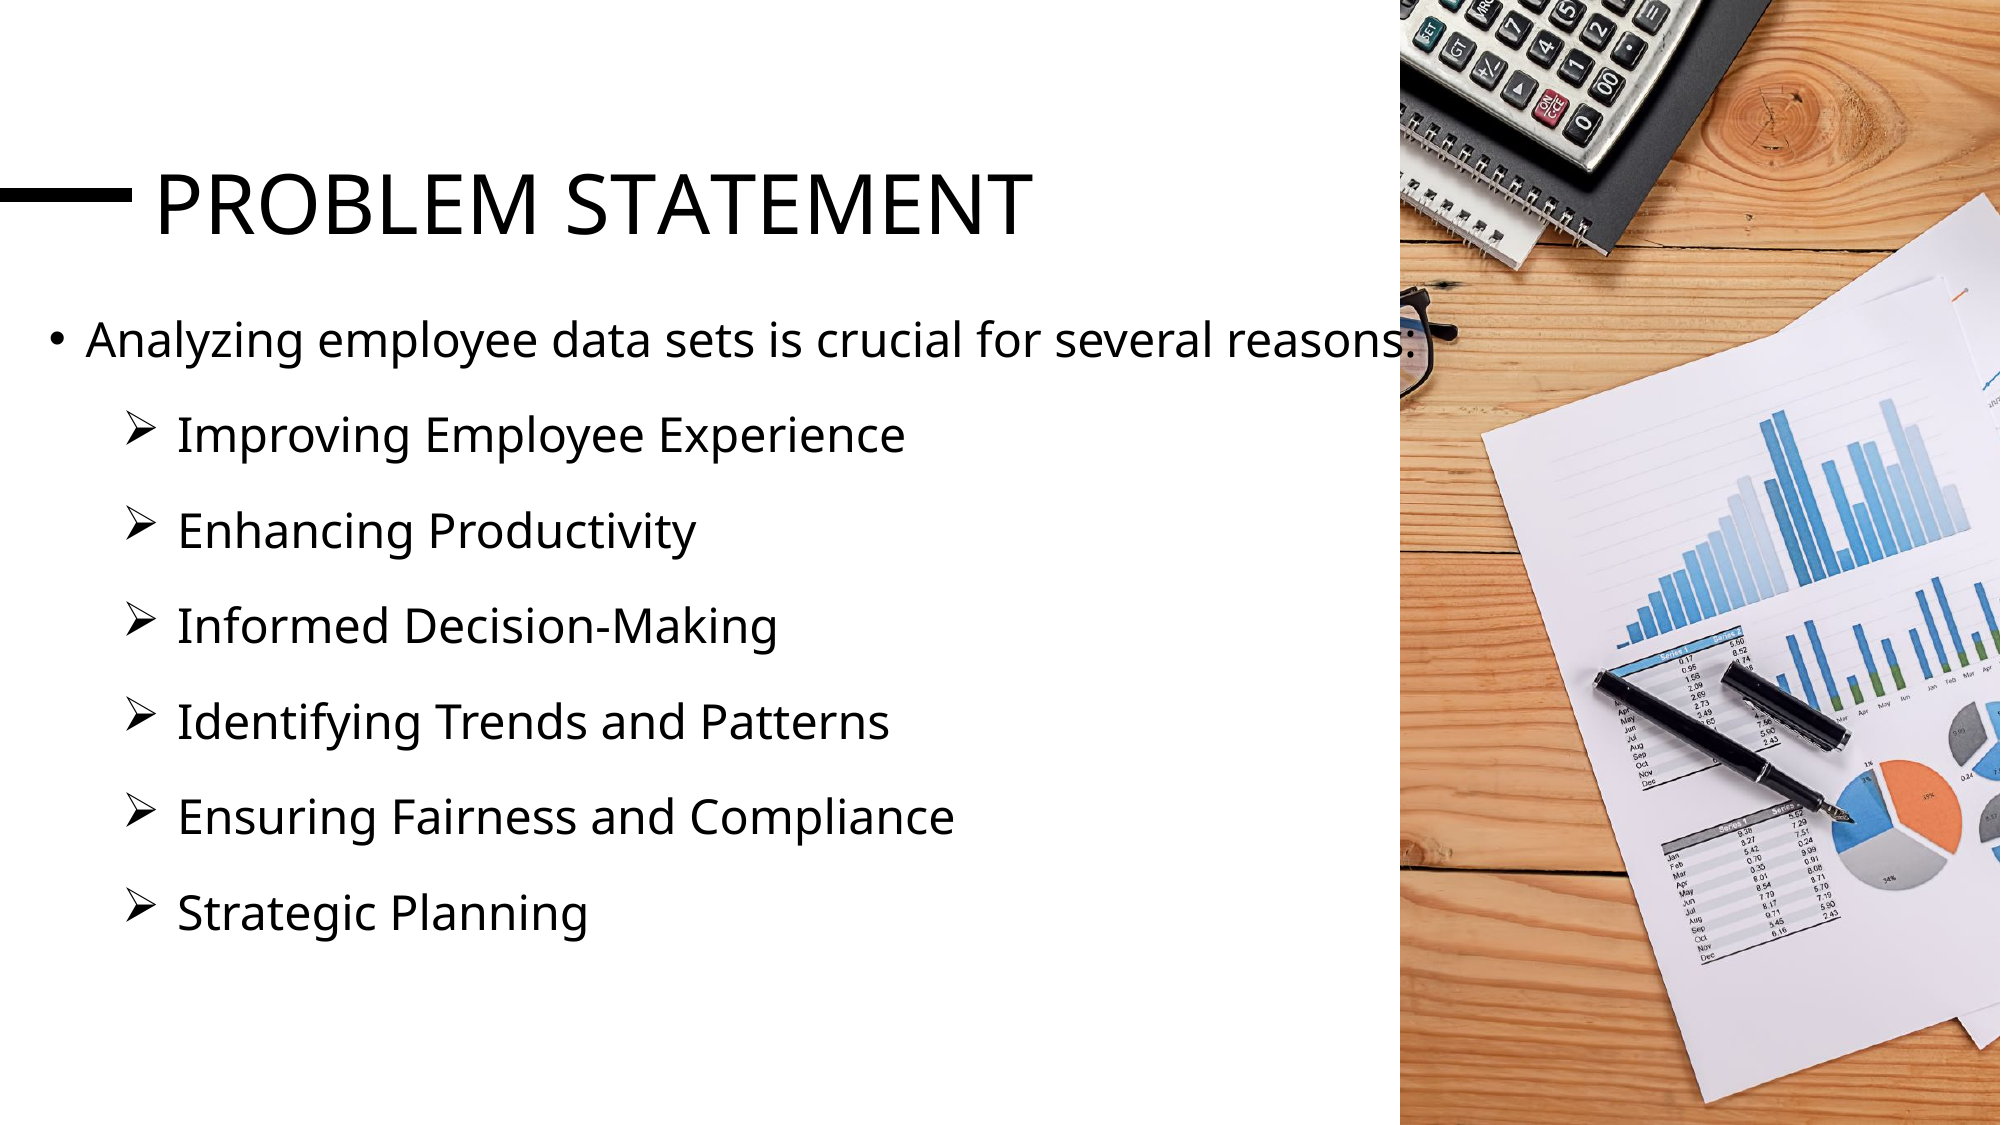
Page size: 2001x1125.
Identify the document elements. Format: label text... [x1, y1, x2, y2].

picture [1399, 0, 2000, 1125]
title PROBLEM STATEMENT [151, 160, 1187, 254]
text_box [0, 0, 1399, 1125]
list Analyzing employee data sets is crucial for several reasons: Improving Employee Experience Enhancing Productivity Informed Decision-Making Identifying Trends and Patterns Ensuring Fairness and Compliance Strategic Planning [33, 272, 1399, 987]
